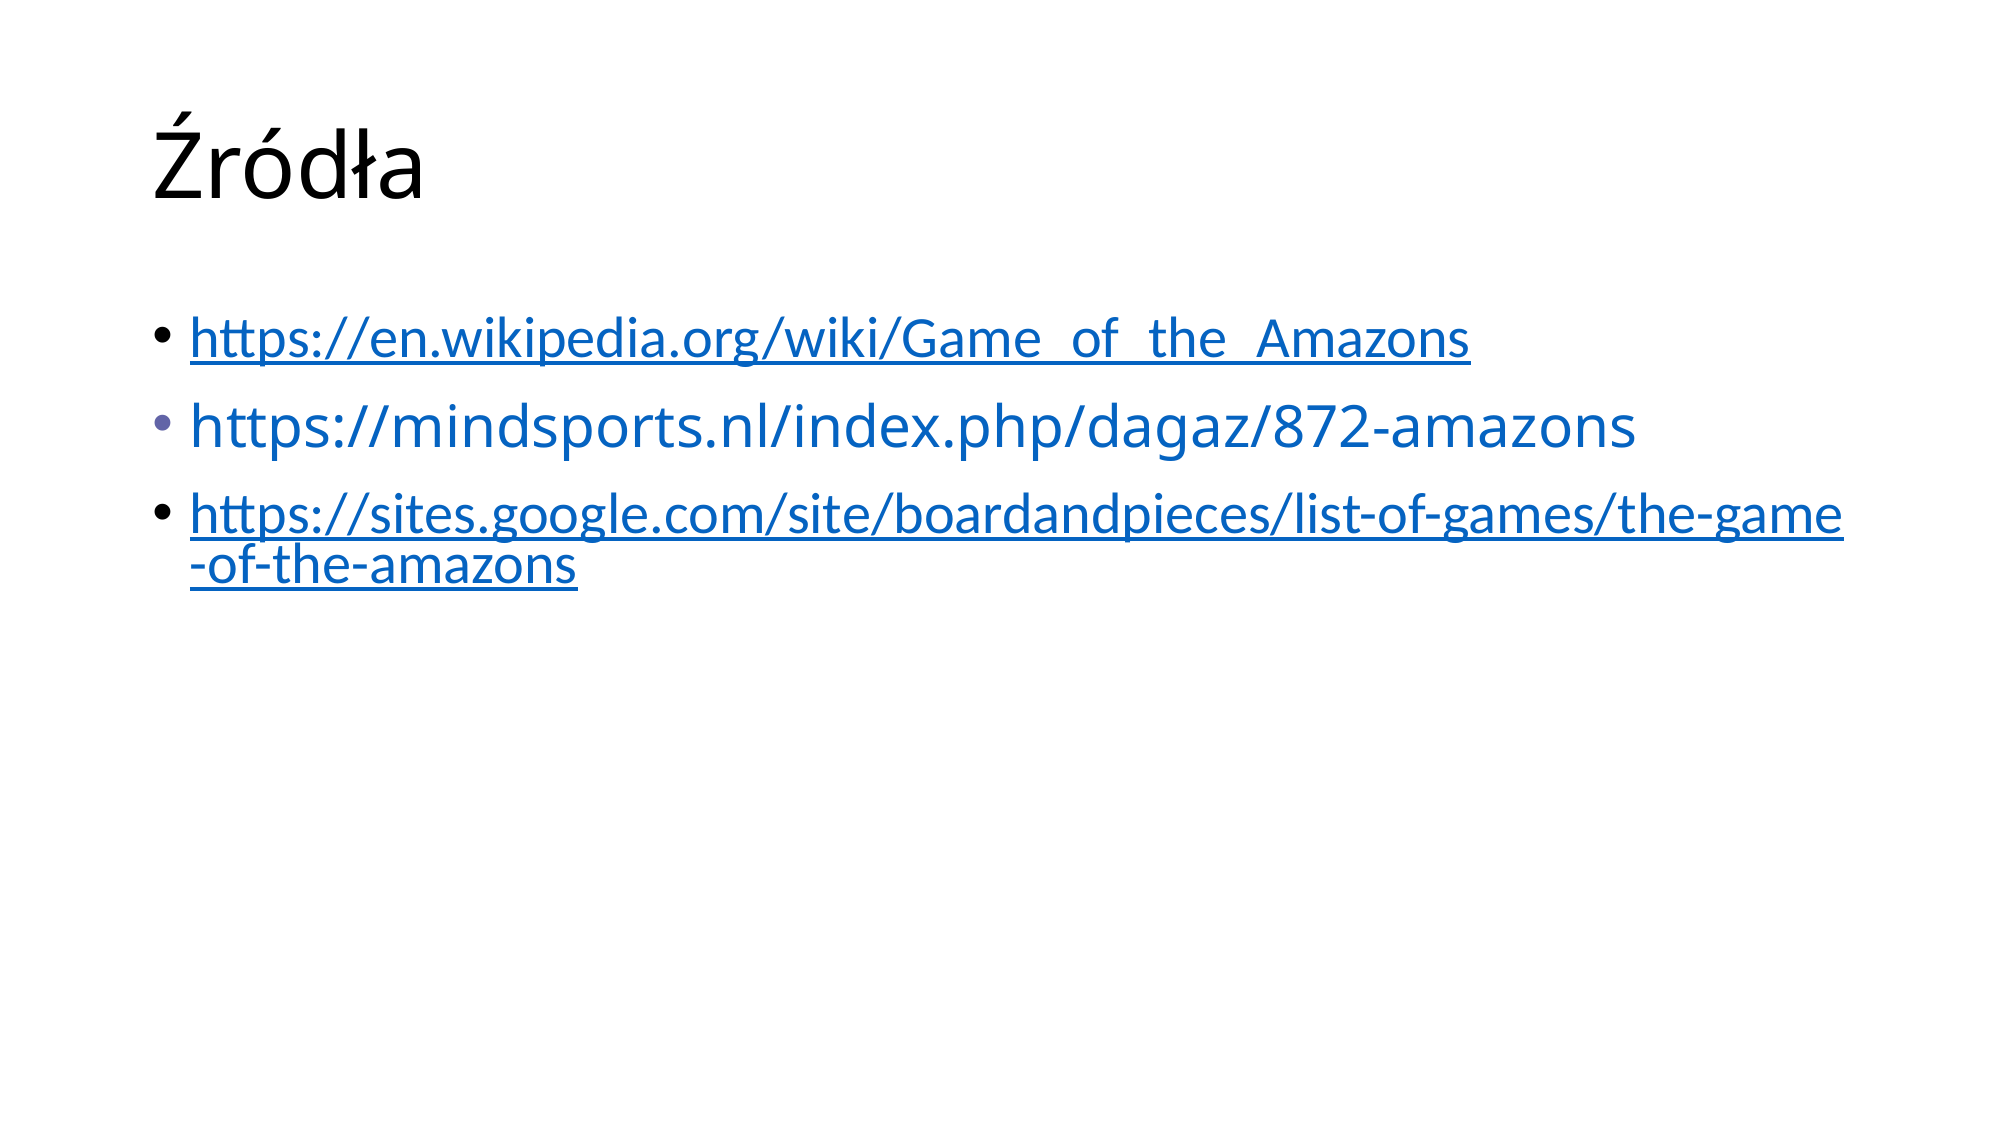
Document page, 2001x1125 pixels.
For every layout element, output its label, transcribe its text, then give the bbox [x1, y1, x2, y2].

list https://en.wikipedia.org/wiki/Game_of_the_Amazons https://mindsports.nl/index.php/dagaz/872-amazons https://sites.google.com/site/boardandpieces/list-of-games/the-game-of-the-amazons [137, 299, 1863, 1014]
title Źródła [137, 59, 1863, 278]
